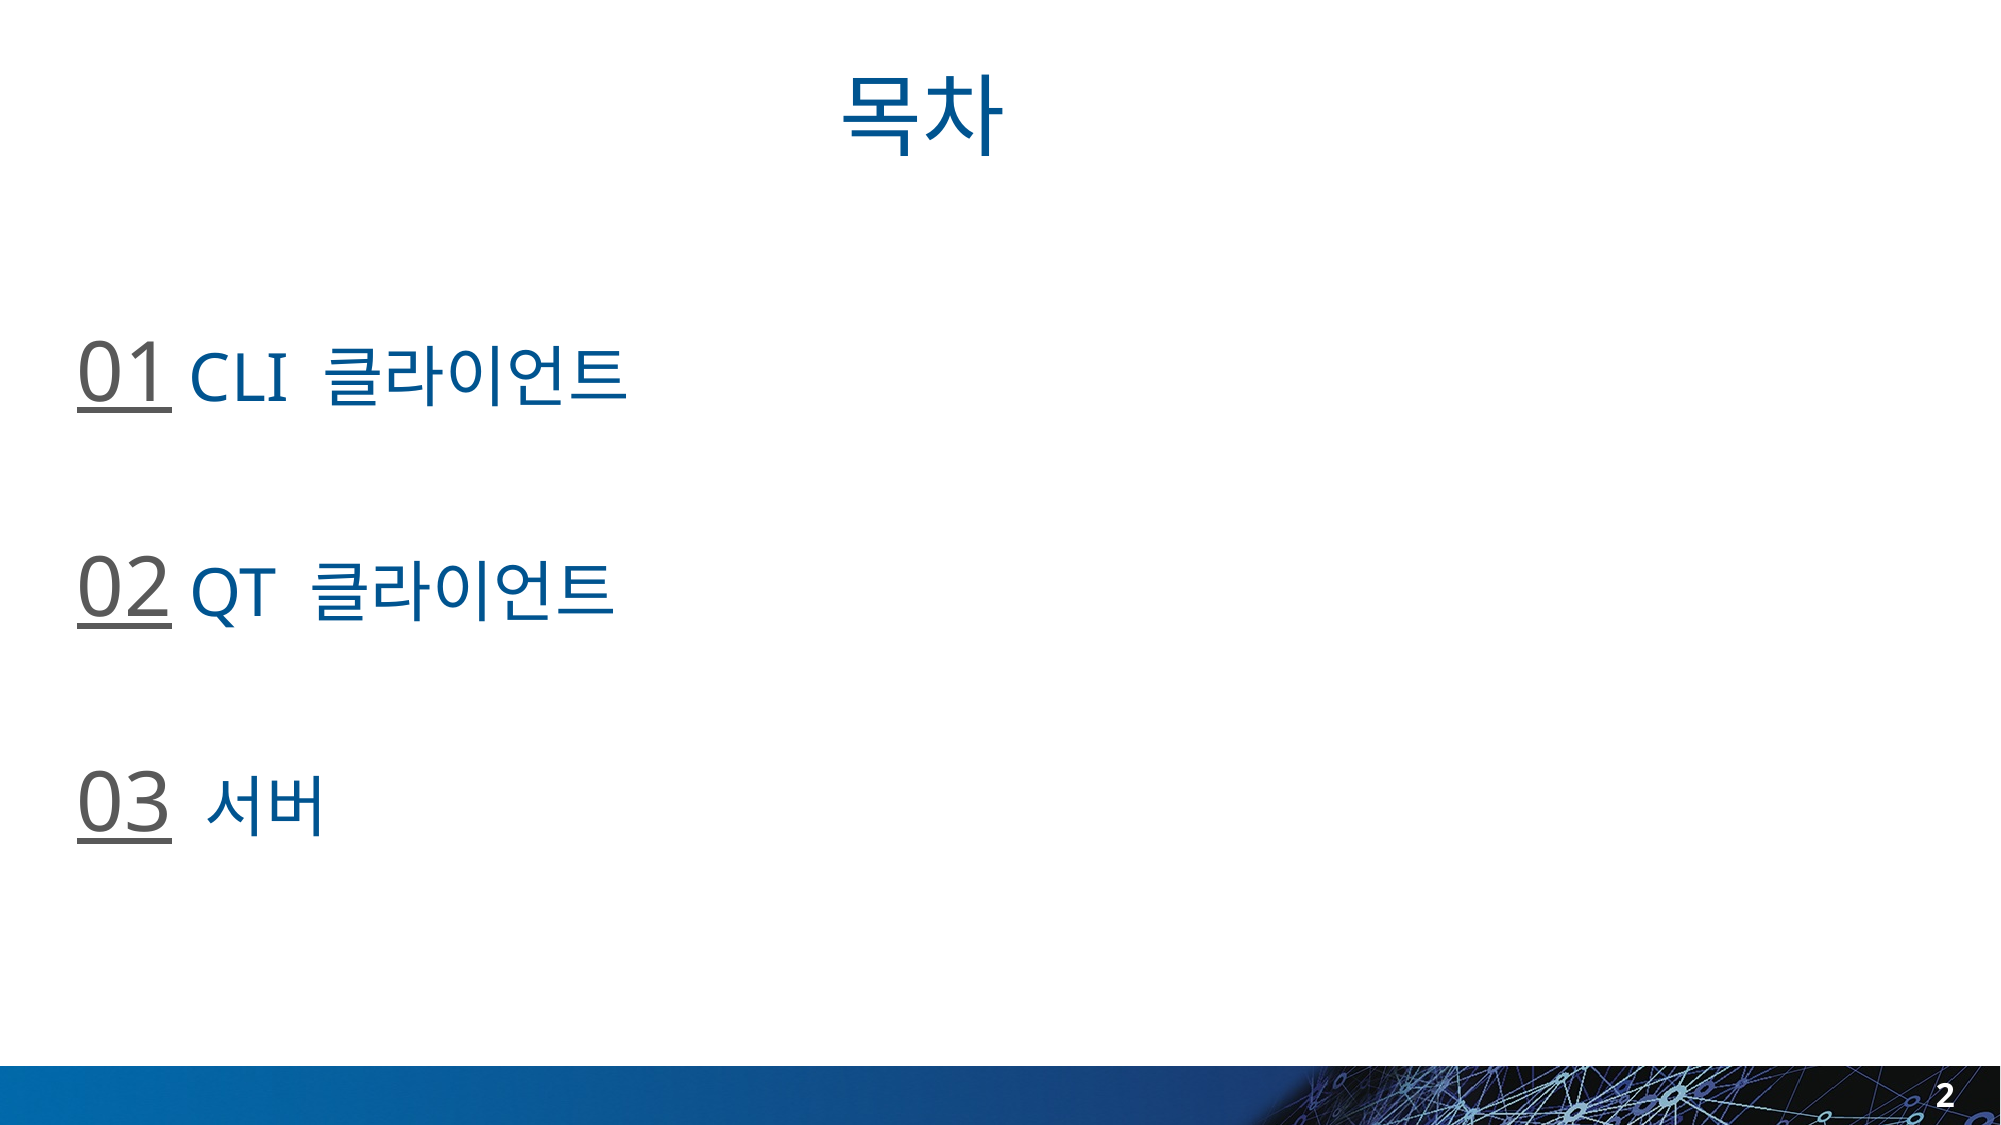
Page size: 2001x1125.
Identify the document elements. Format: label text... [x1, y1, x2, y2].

text_box 03 서버 [62, 741, 642, 856]
picture [0, 1066, 2001, 1125]
slide_number 2 [1519, 1067, 1970, 1125]
text_box 01 CLI 클라이언트 [62, 310, 740, 426]
title 목차 [99, 45, 1745, 200]
text_box 02 QT 클라이언트 [62, 525, 780, 641]
